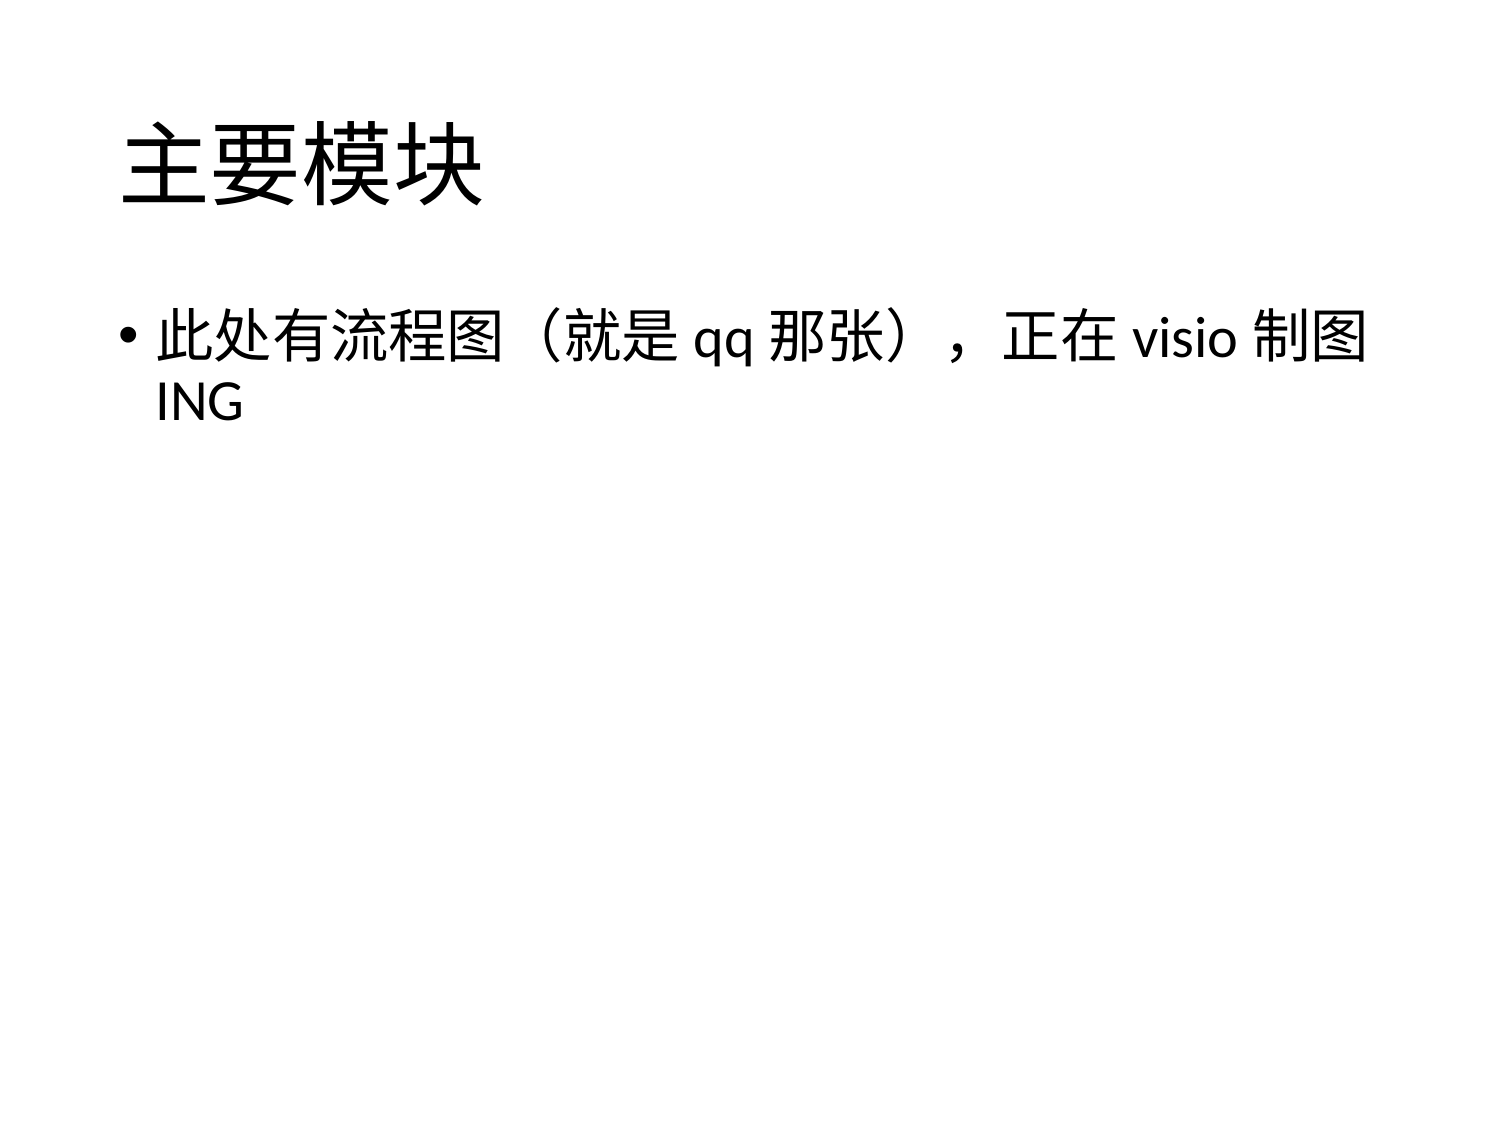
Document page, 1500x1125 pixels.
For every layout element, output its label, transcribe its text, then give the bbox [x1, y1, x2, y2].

list 此处有流程图（就是qq那张），正在visio制图ING [103, 299, 1397, 1014]
title 主要模块 [103, 59, 1397, 278]
